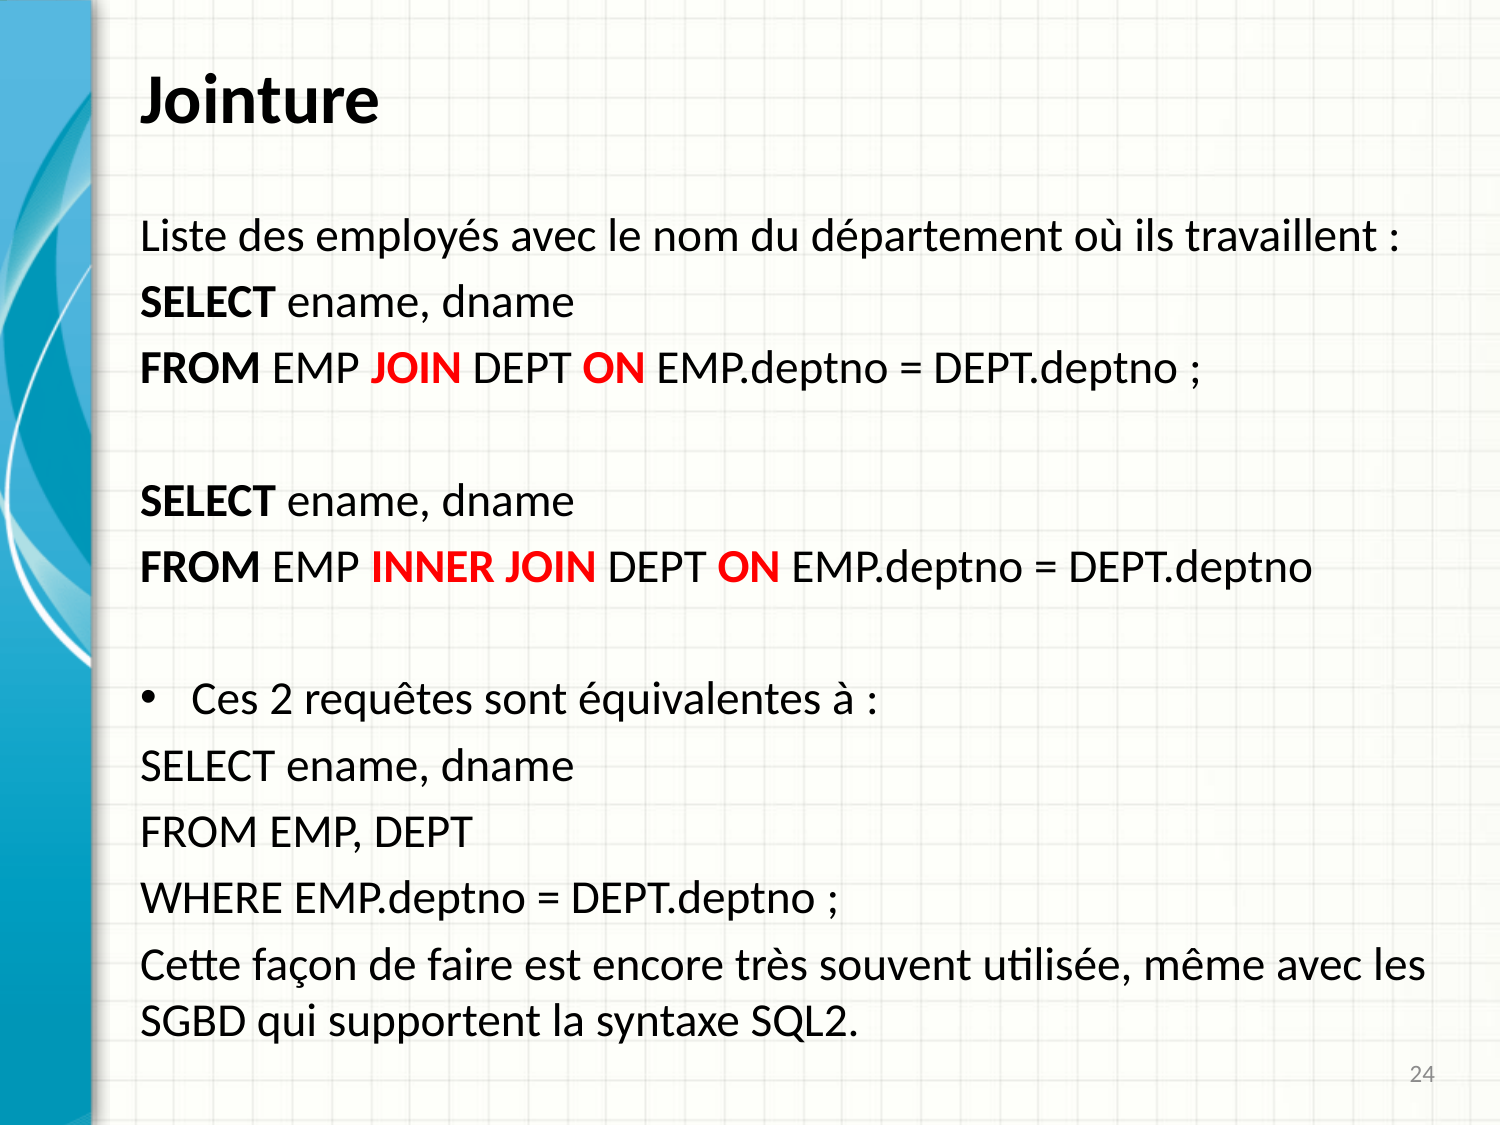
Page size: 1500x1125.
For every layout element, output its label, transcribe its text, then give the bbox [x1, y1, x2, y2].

title Jointure [125, 44, 1450, 196]
list Liste des employés avec le nom du département où ils travaillent : SELECT ename, dname FROM EMP JOIN DEPT ON EMP.deptno = DEPT.deptno ; SELECT ename, dname FROM EMP INNER JOIN DEPT ON EMP.deptno = DEPT.deptno Ces 2 requêtes sont équivalentes à : SELECT ename, dname FROM EMP, DEPT WHERE EMP.deptno = DEPT.deptno ; Cette façon de faire est encore très souvent utilisée, même avec les SGBD qui supportent la syntaxe SQL2. [125, 196, 1450, 1071]
slide_number 24 [1100, 1042, 1450, 1103]
picture [0, 0, 1500, 1125]
